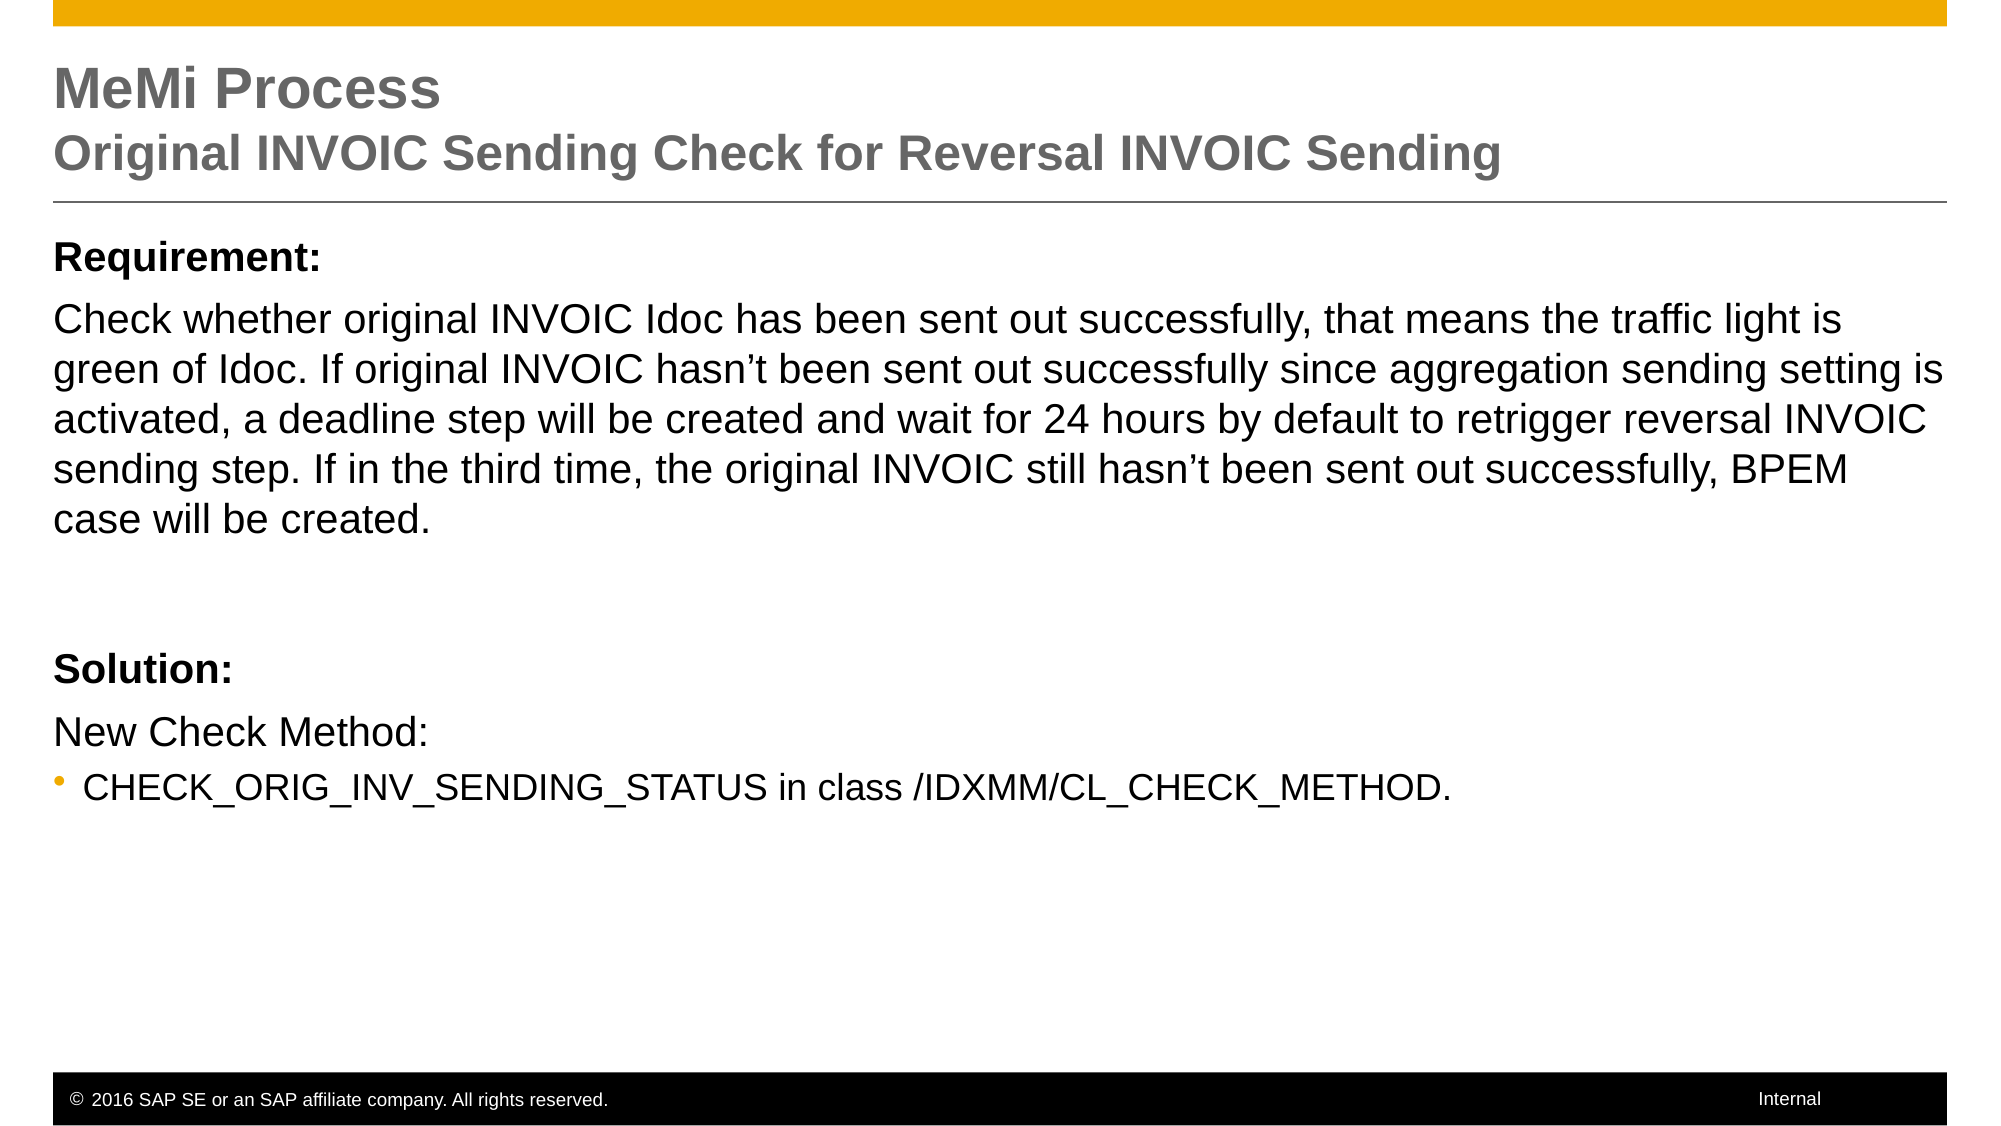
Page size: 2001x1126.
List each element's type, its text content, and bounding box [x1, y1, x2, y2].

list Requirement: Check whether original INVOIC Idoc has been sent out successfully, that means the traffic light is green of Idoc. If original INVOIC hasn’t been sent out successfully since aggregation sending setting is activated, a deadline step will be created and wait for 24 hours by default to retrigger reversal INVOIC sending step. If in the third time, the original INVOIC still hasn’t been sent out successfully, BPEM case will be created. Solution: New Check Method: CHECK_ORIG_INV_SENDING_STATUS in class /IDXMM/CL_CHECK_METHOD. [53, 229, 1947, 951]
title MeMi Process Original INVOIC Sending Check for Reversal INVOIC Sending [53, 53, 1947, 178]
